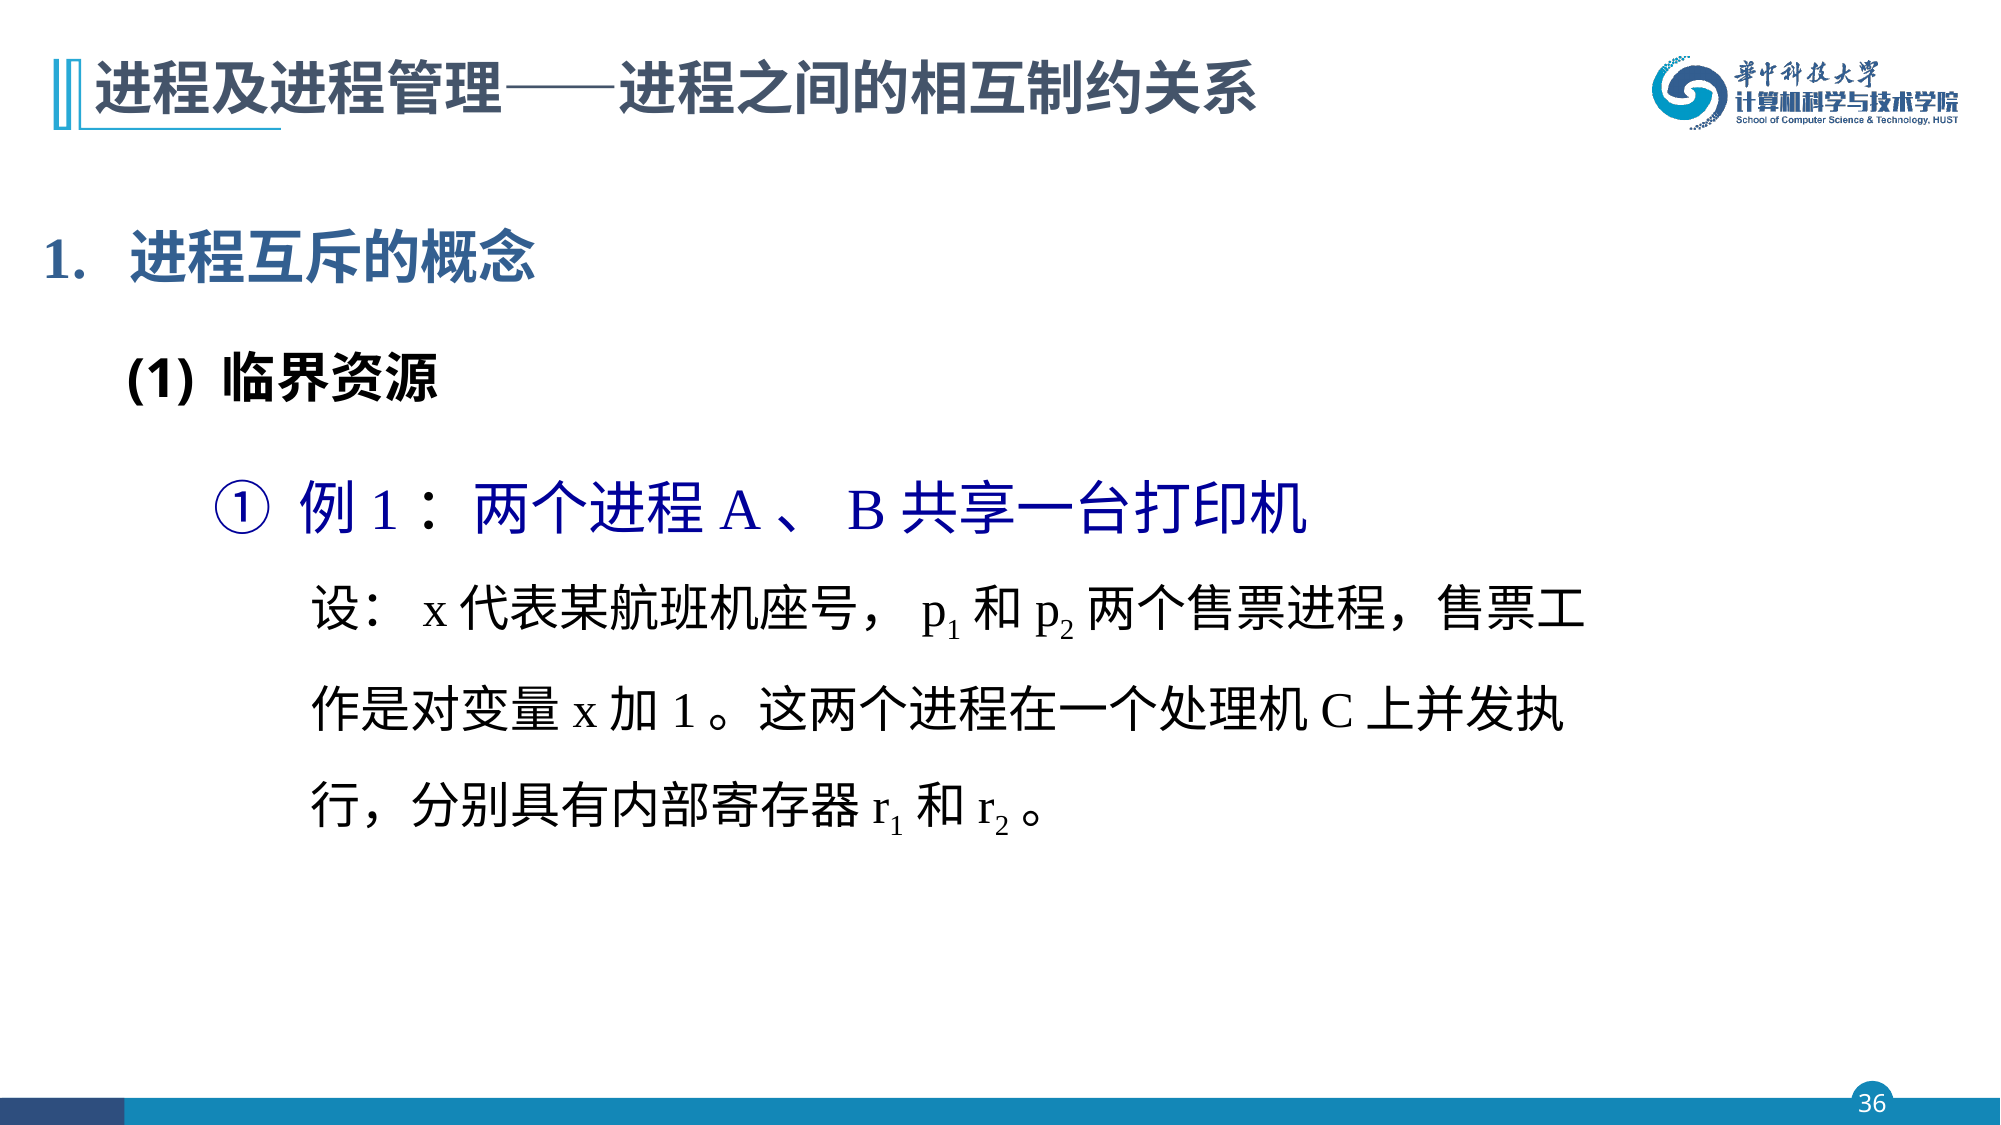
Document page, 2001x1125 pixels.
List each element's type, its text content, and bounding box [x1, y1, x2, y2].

title 进程及进程管理——进程之间的相互制约关系 [80, 51, 1653, 137]
picture [1653, 56, 1678, 79]
text_box 1. 进程互斥的概念 (1) 临界资源 [28, 198, 1393, 416]
text_box ① 例1：两个进程A、B共享一台打印机 设：x代表某航班机座号，p1和p2两个售票进程，售票工 作是对变量x加1。这两个进程在一个处理机C上并发执 行，分别具有内部寄存器r1和r2。 [111, 442, 1785, 849]
picture [1653, 56, 1958, 130]
